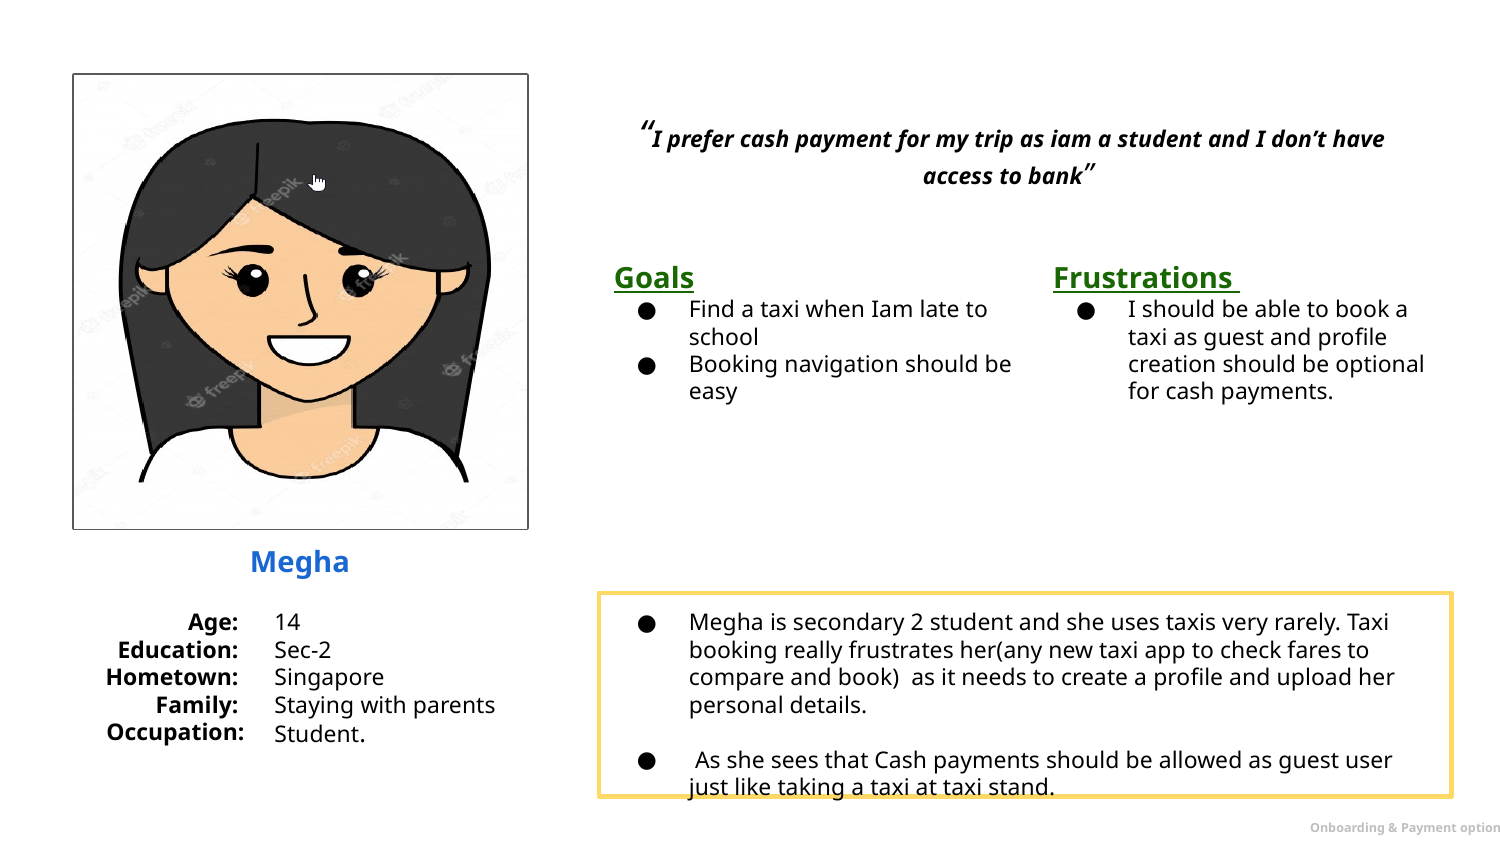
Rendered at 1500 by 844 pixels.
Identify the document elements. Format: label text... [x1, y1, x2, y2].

text_box Onboarding & Payment options [1295, 812, 1500, 843]
text_box Frustrations I should be able to book a taxi as guest and profile creation should be optional for cash payments. [1038, 244, 1452, 562]
text_box Megha [73, 535, 527, 592]
text_box Age: Education: Hometown: Family: Occupation: [53, 592, 259, 793]
picture [73, 75, 527, 529]
text_box “I prefer cash payment for my trip as iam a student and I don’t have access to bank” [598, 75, 1425, 225]
text_box Goals Find a taxi when Iam late to school Booking navigation should be easy [598, 244, 1038, 562]
text_box 14 Sec-2 Singapore Staying with parents Student. [259, 592, 558, 793]
text_box Megha is secondary 2 student and she uses taxis very rarely. Taxi booking really frustrates her(any new taxi app to check fares to compare and book) as it needs to create a profile and upload her personal details. As she sees that Cash payments should be allowed as guest user just like taking a taxi at taxi stand. [598, 592, 1452, 797]
